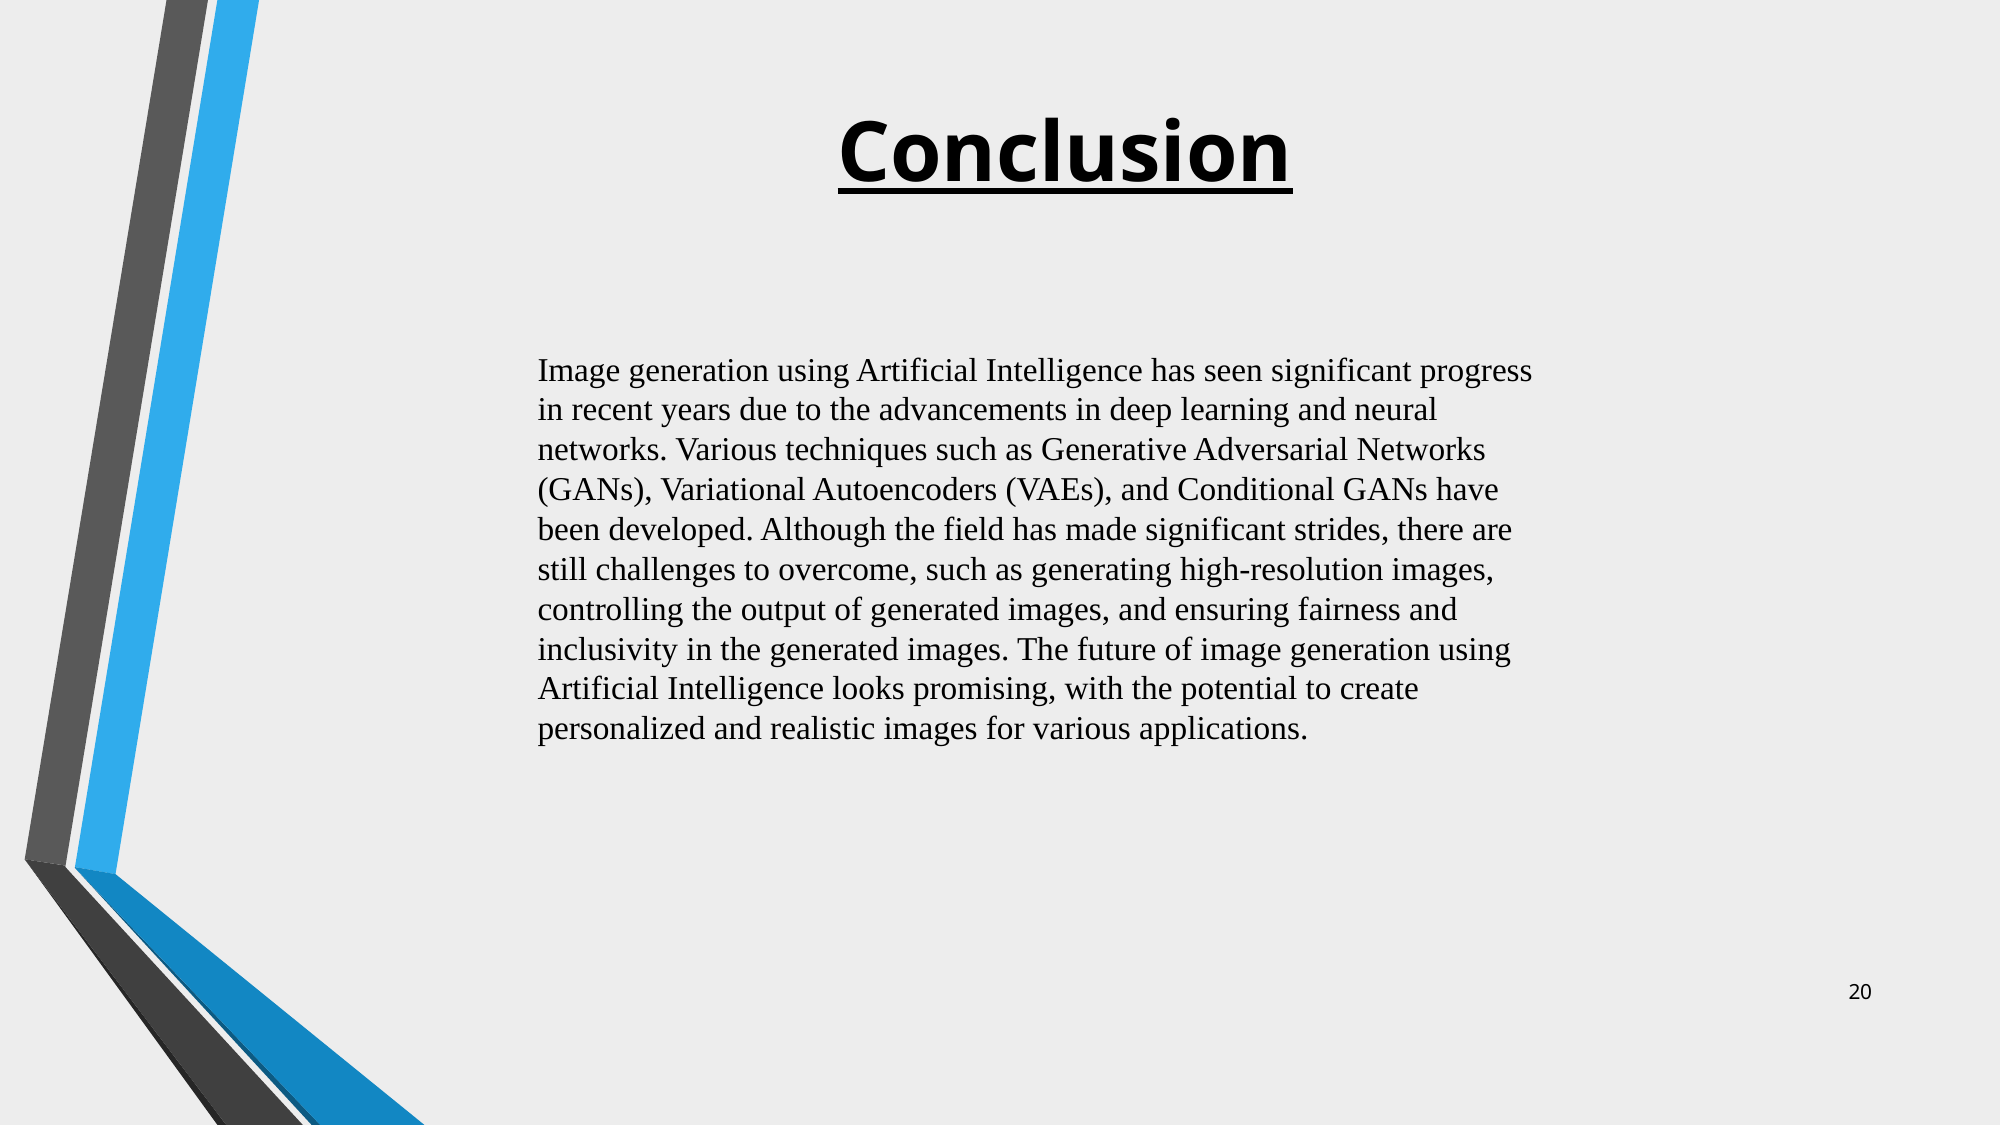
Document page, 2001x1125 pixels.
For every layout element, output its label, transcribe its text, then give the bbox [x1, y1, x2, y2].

slide_number 20 [1796, 962, 1887, 1023]
title Conclusion [243, 62, 1887, 234]
list Image generation using Artificial Intelligence has seen significant progress in recent years due to the advancements in deep learning and neural networks. Various techniques such as Generative Adversarial Networks (GANs), Variational Autoencoders (VAEs), and Conditional GANs have been developed. Although the field has made significant strides, there are still challenges to overcome, such as generating high-resolution images, controlling the output of generated images, and ensuring fairness and inclusivity in the generated images. The future of image generation using Artificial Intelligence looks promising, with the potential to create personalized and realistic images for various applications. [522, 332, 1578, 845]
